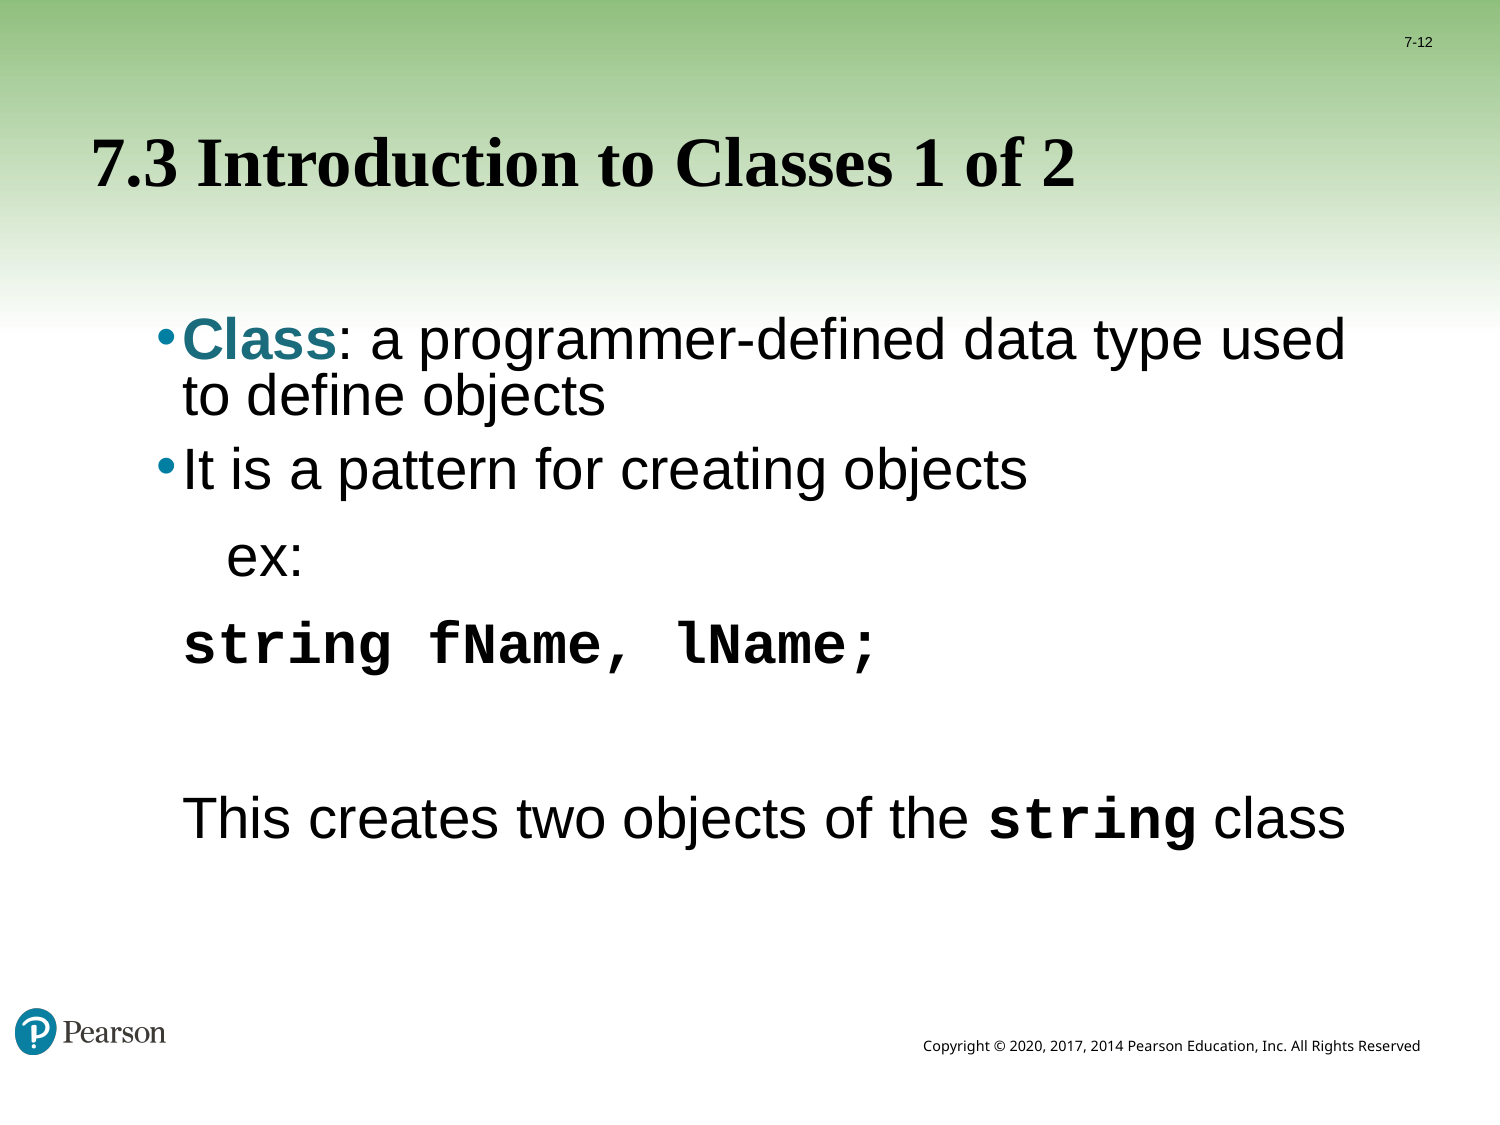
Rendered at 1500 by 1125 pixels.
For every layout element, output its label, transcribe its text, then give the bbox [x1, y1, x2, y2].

picture [15, 1008, 30, 1024]
title 7.3 Introduction to Classes 1 of 2 [75, 35, 1425, 216]
picture [23, 1017, 49, 1042]
slide_number 7-12 [1389, 18, 1480, 49]
picture [41, 1008, 166, 1055]
picture [15, 1041, 26, 1055]
list Class: a programmer-defined data type used to define objects It is a pattern for creating objects ex: string fName, lName; This creates two objects of the string class [125, 299, 1400, 988]
